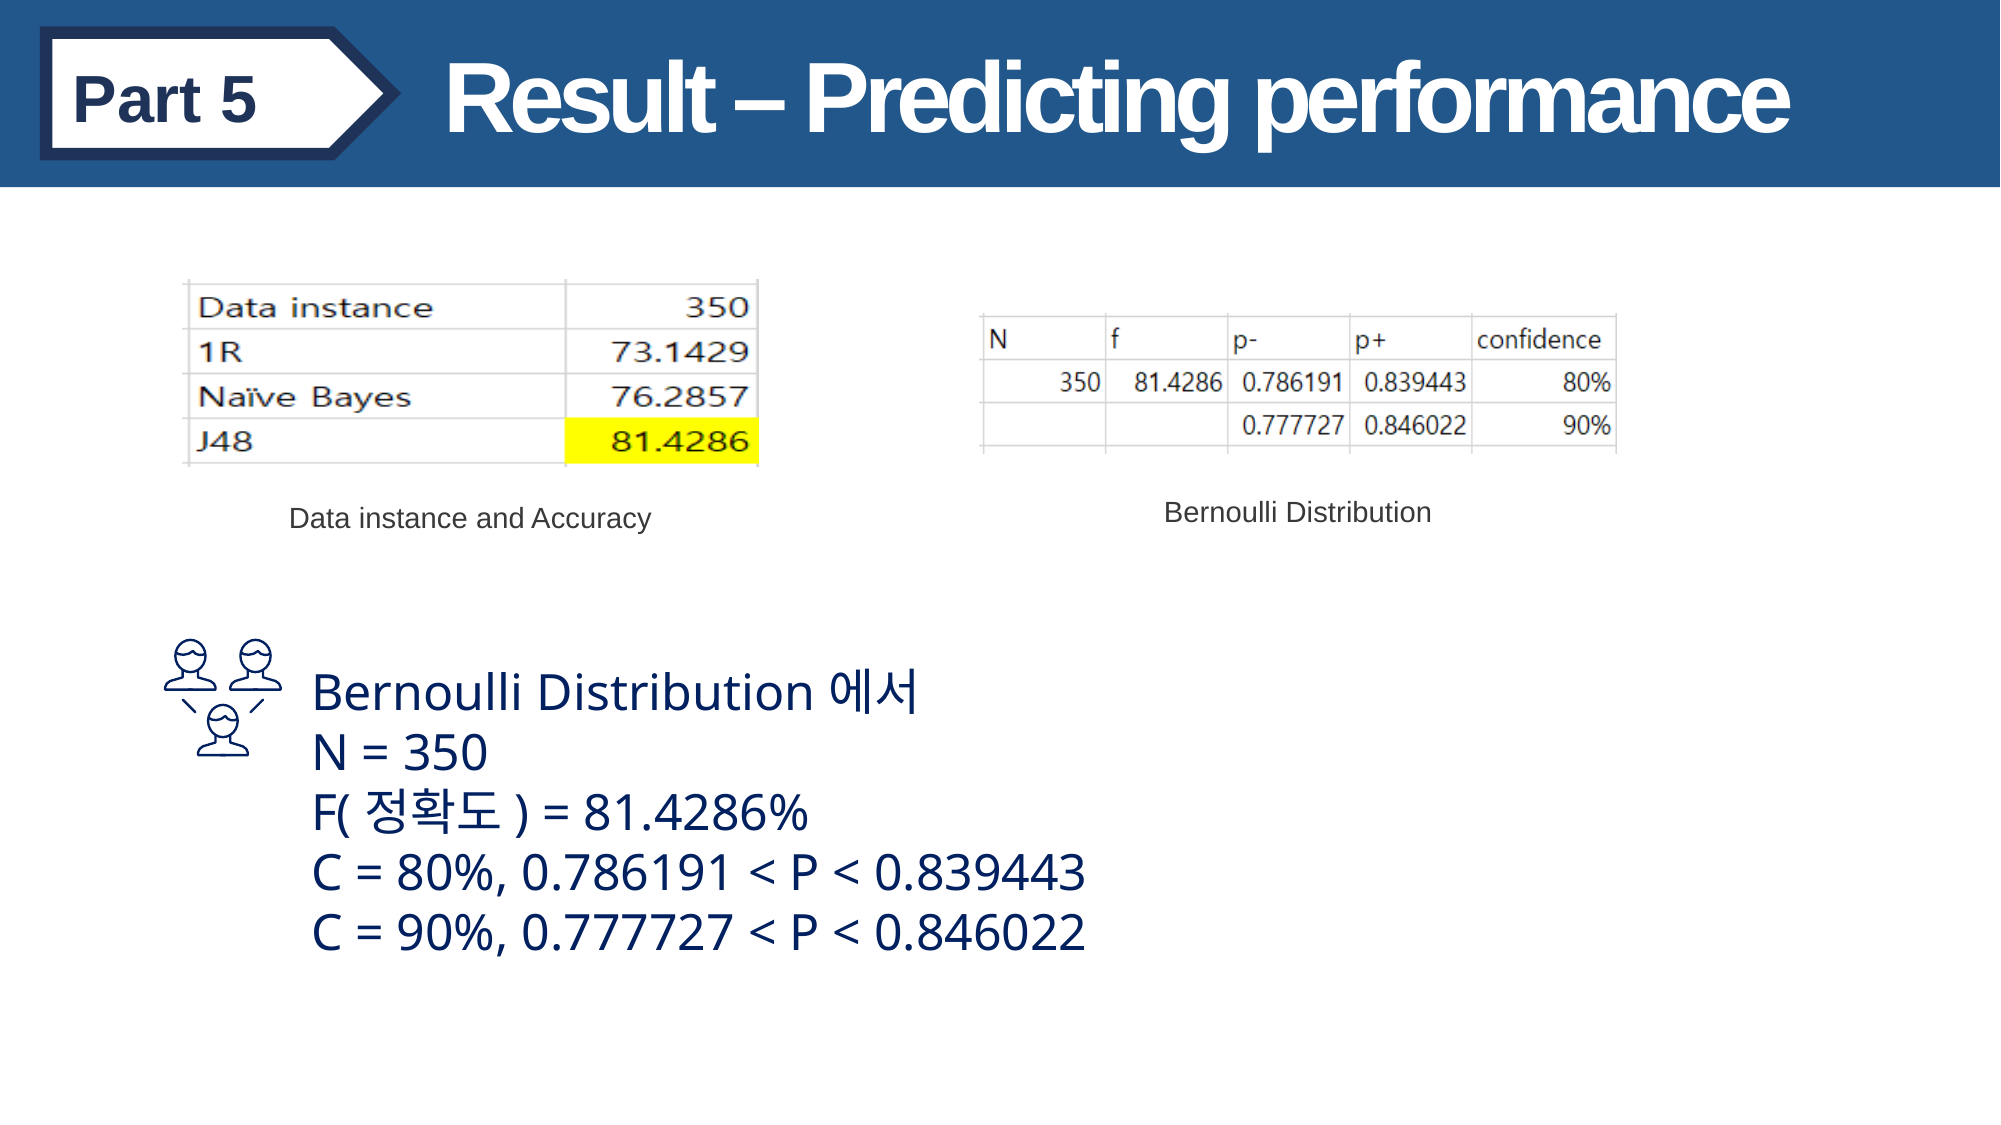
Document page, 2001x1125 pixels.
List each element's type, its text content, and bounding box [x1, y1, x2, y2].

text_box Data instance and Accuracy [258, 492, 684, 542]
text_box [0, 0, 2000, 188]
text_box Bernoulli Distribution [1085, 485, 1511, 536]
text_box Result – Predicting performance [428, 25, 1809, 161]
picture [979, 313, 1617, 454]
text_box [46, 32, 393, 155]
picture [182, 279, 759, 467]
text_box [165, 639, 1773, 964]
